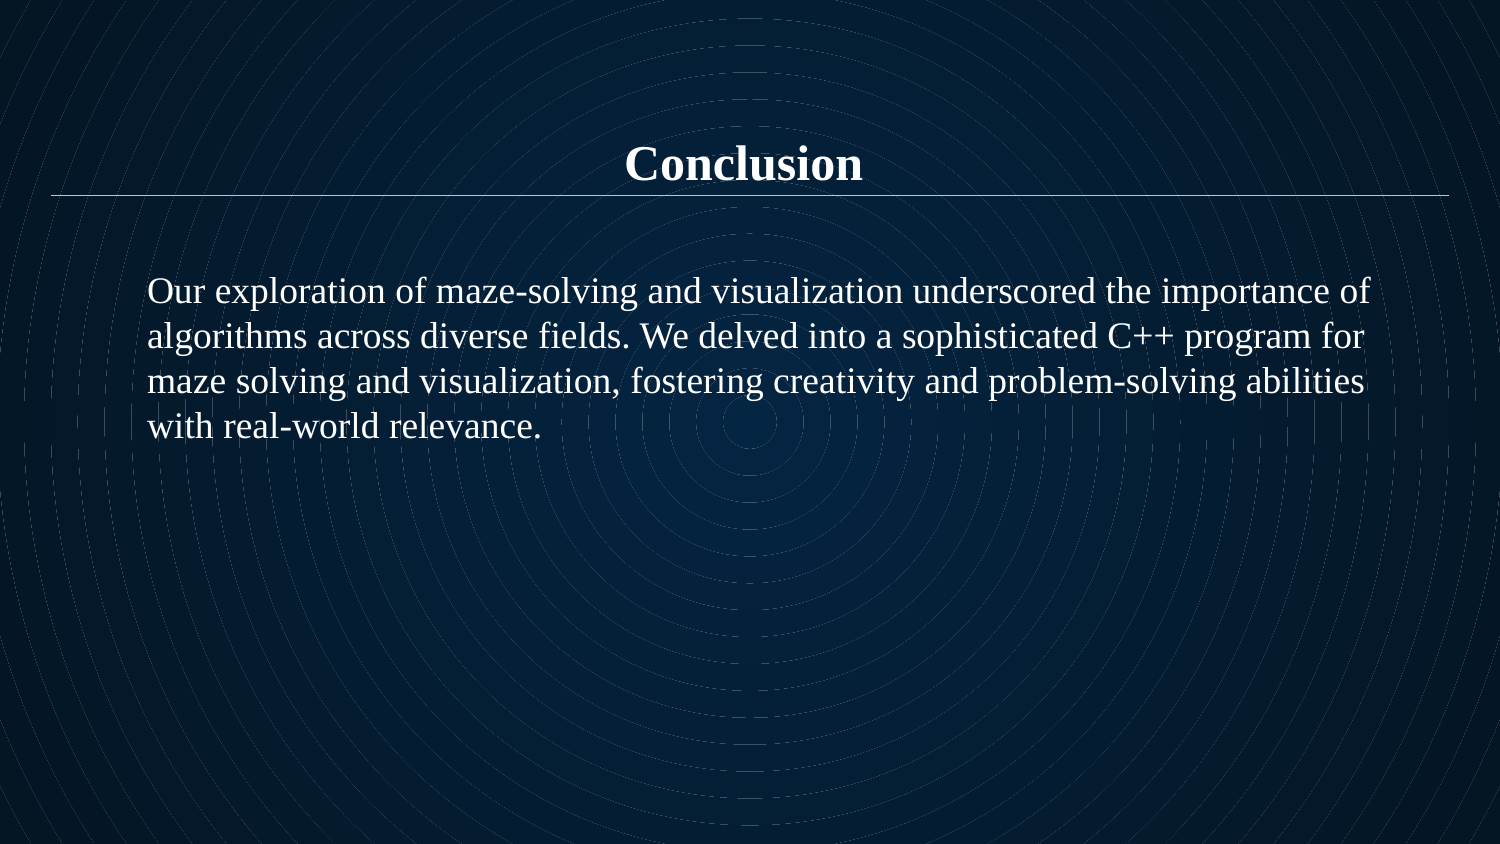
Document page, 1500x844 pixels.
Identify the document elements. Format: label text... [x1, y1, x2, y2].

title Conclusion [51, 105, 1449, 195]
text_box Our exploration of maze-solving and visualization underscored the importance of algorithms across diverse fields. We delved into a sophisticated C++ program for maze solving and visualization, fostering creativity and problem-solving abilities with real-world relevance. [132, 259, 1449, 454]
title Conclusion [51, 202, 1449, 206]
